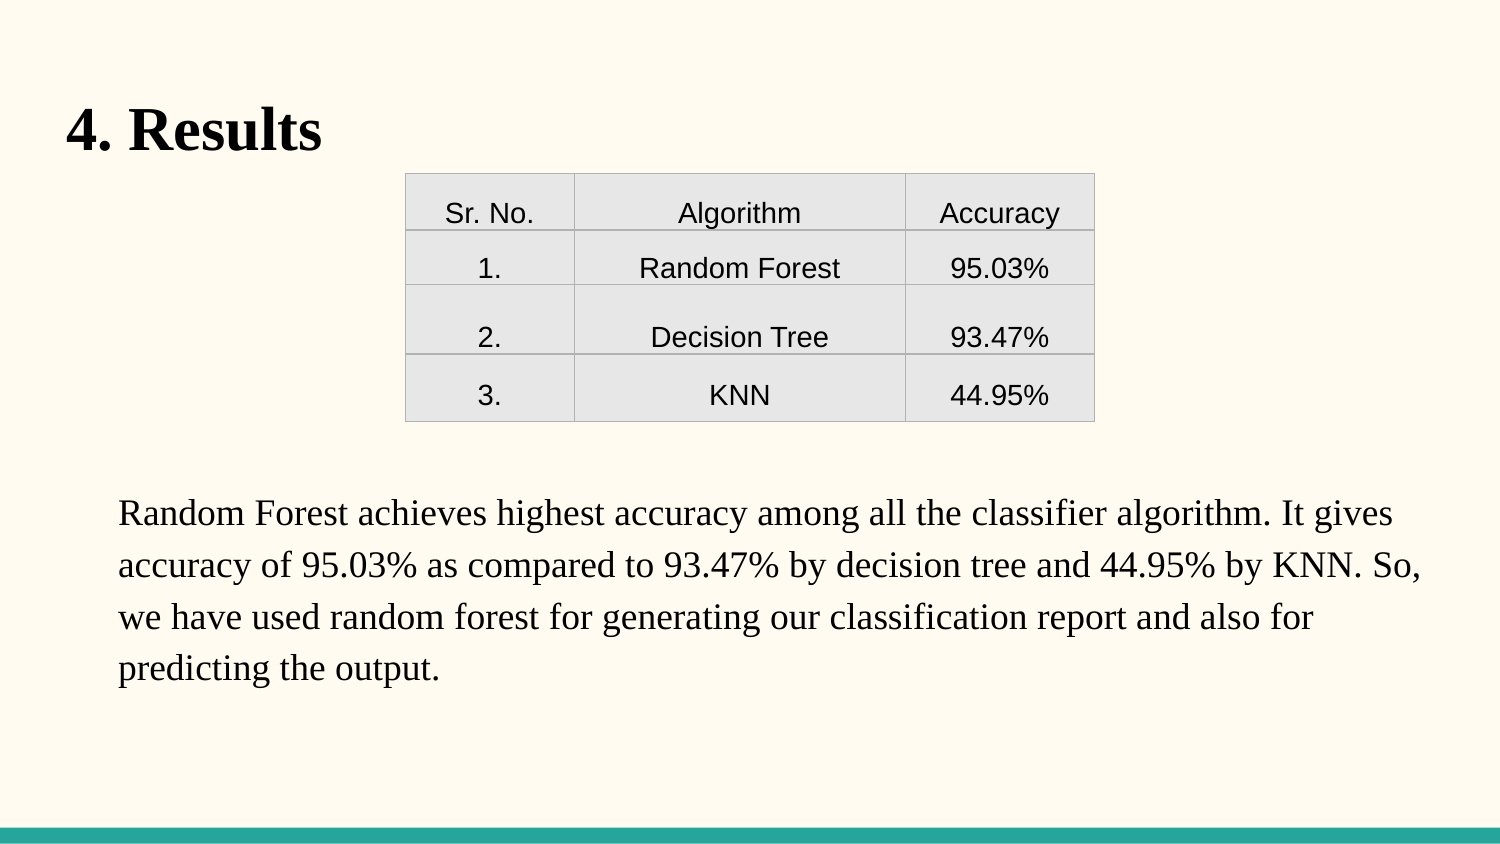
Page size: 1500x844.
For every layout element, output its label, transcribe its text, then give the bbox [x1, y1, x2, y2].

table_cell 2. [406, 285, 574, 353]
table_header Algorithm [575, 174, 905, 229]
table_cell 95.03% [906, 231, 1094, 284]
table_cell 1. [406, 231, 574, 284]
table_cell KNN [575, 355, 905, 421]
table_cell 44.95% [906, 355, 1094, 421]
table_header Accuracy [906, 174, 1094, 229]
table_cell 3. [406, 355, 574, 421]
list Random Forest achieves highest accuracy among all the classifier algorithm. It gives accuracy of 95.03% as compared to 93.47% by decision tree and 44.95% by KNN. So, we have used random forest for generating our classification report and also for predicting the output. [103, 466, 1449, 750]
table_header Sr. No. [406, 174, 574, 229]
table_cell Random Forest [575, 231, 905, 284]
table_cell Decision Tree [575, 285, 905, 353]
title 4. Results [51, 72, 1449, 174]
table_cell 93.47% [906, 285, 1094, 353]
